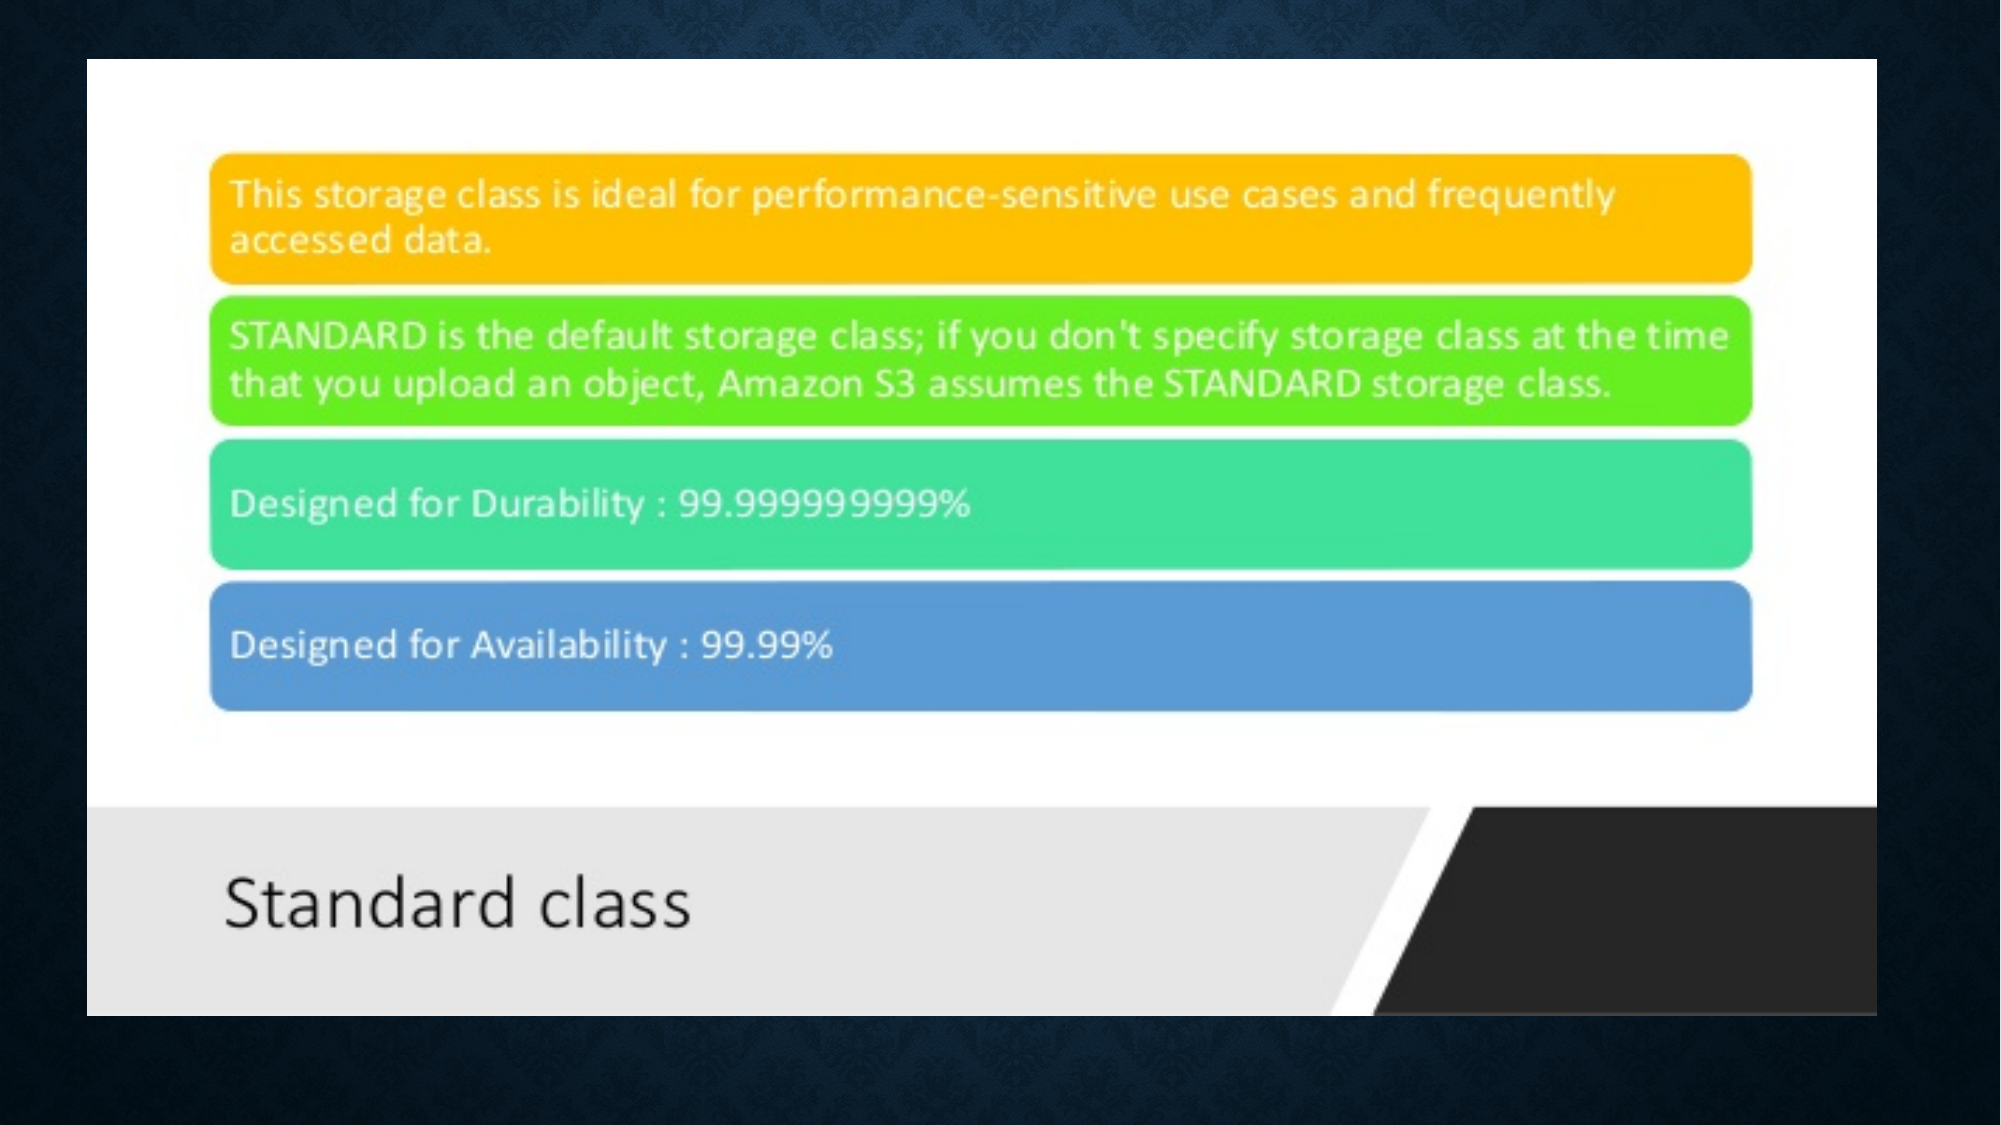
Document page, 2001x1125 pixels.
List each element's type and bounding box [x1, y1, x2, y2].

list [87, 59, 1877, 1016]
